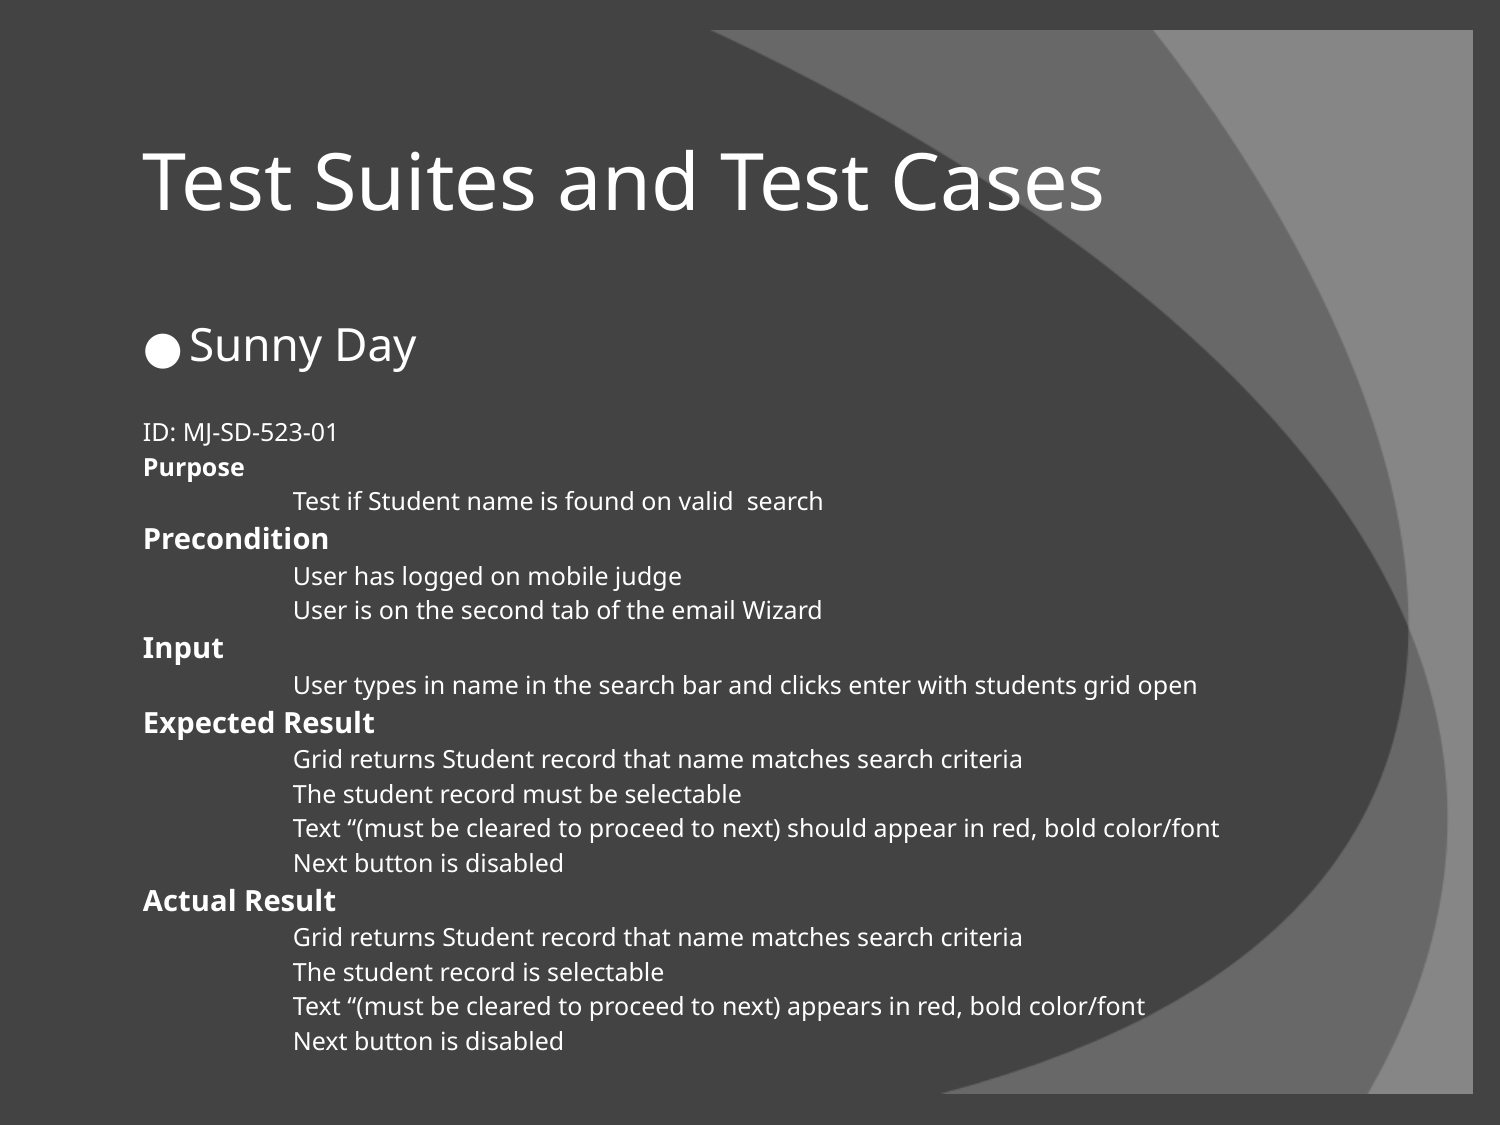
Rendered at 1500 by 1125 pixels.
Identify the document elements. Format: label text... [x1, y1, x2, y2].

title Test Suites and Test Cases [127, 62, 1372, 234]
picture [24, 30, 1473, 1094]
list Sunny Day ID: MJ-SD-523-01 Purpose Test if Student name is found on valid search Precondition User has logged on mobile judge User is on the second tab of the email Wizard Input User types in name in the search bar and clicks enter with students grid open Expected Result Grid returns Student record that name matches search criteria The student record must be selectable Text “(must be cleared to proceed to next) should appear in red, bold color/font Next button is disabled Actual Result Grid returns Student record that name matches search criteria The student record is selectable Text “(must be cleared to proceed to next) appears in red, bold color/font Next button is disabled [127, 299, 1372, 1087]
